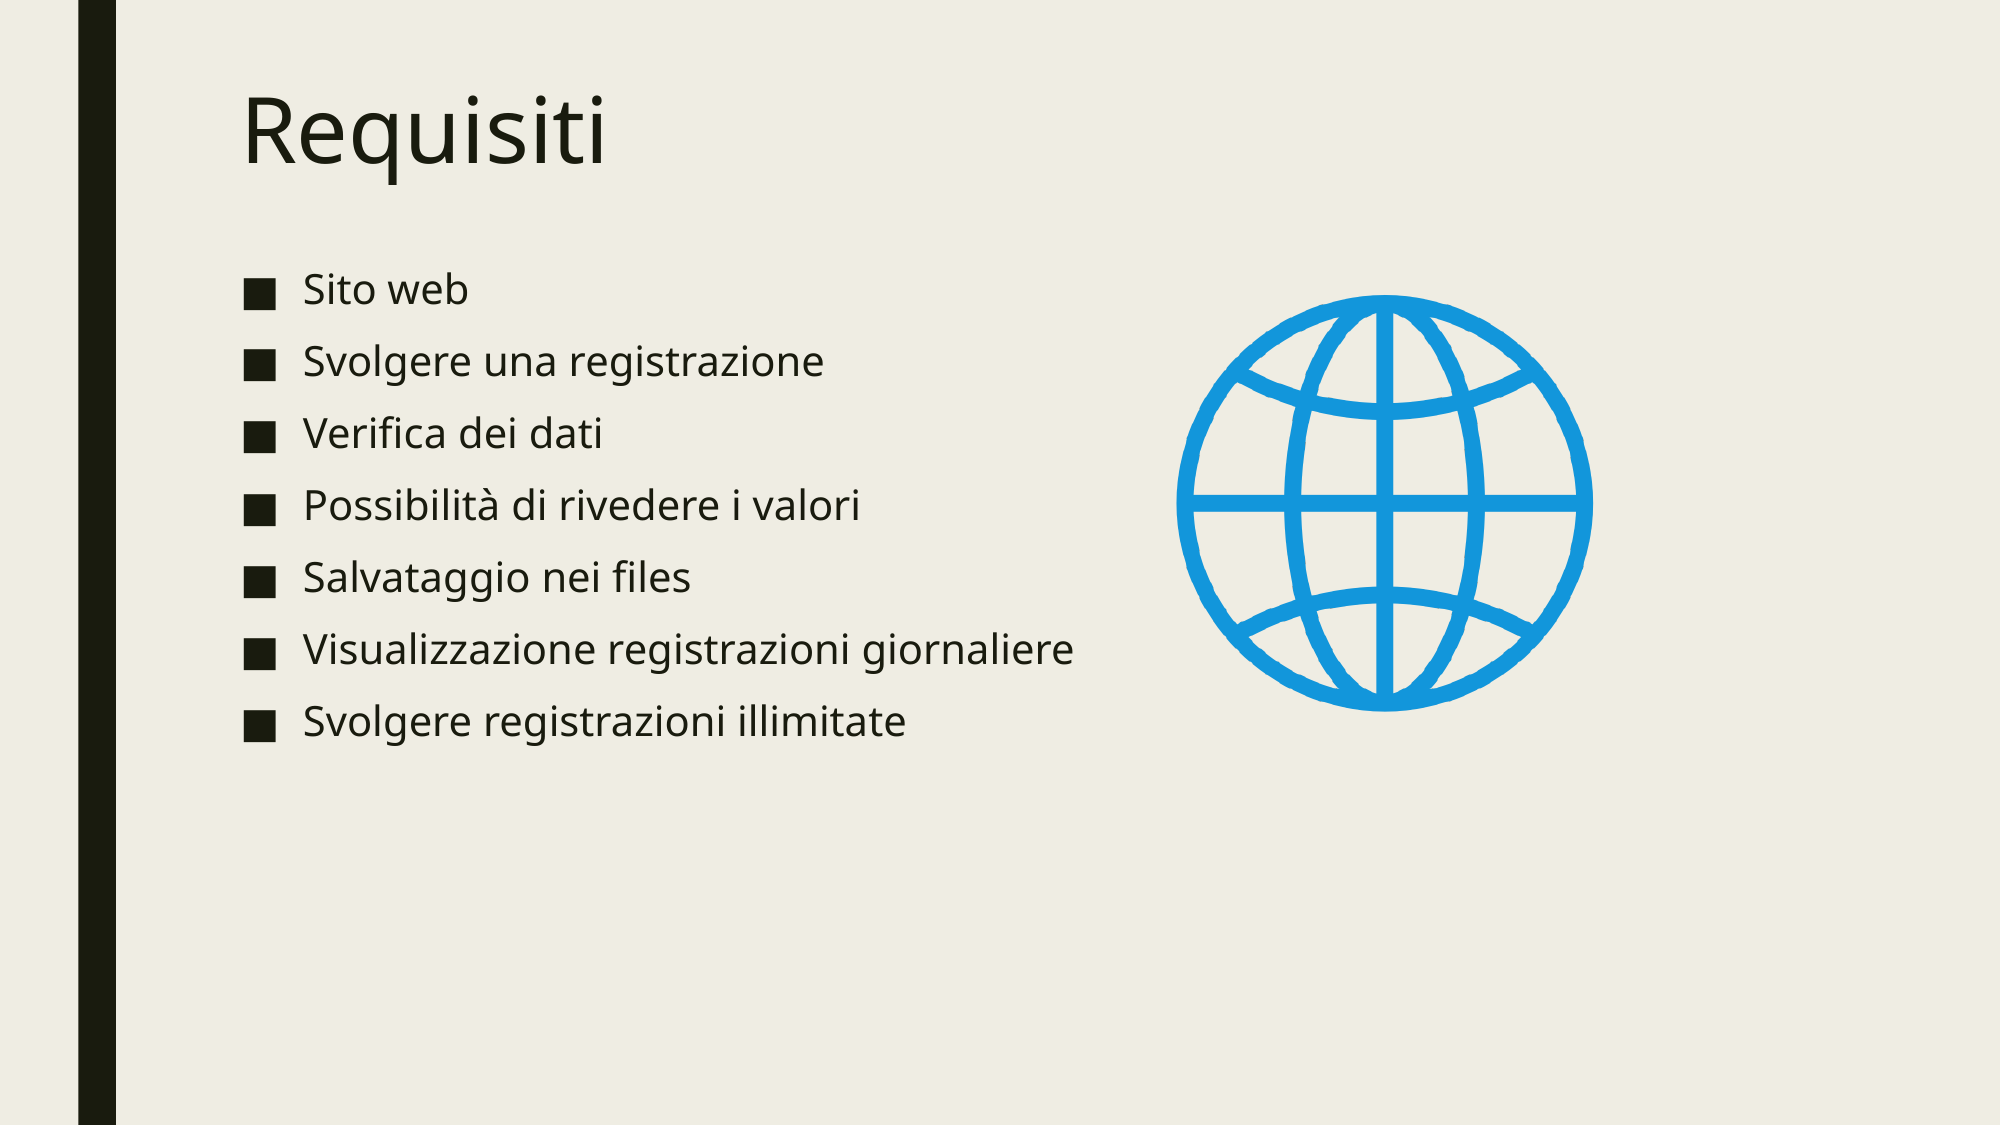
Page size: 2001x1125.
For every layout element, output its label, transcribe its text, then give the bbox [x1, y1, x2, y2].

title Requisiti [225, 77, 1800, 259]
picture [1147, 265, 1623, 741]
list Sito web Svolgere una registrazione Verifica dei dati Possibilità di rivedere i valori Salvataggio nei files Visualizzazione registrazioni giornaliere Svolgere registrazioni illimitate [225, 259, 1800, 847]
